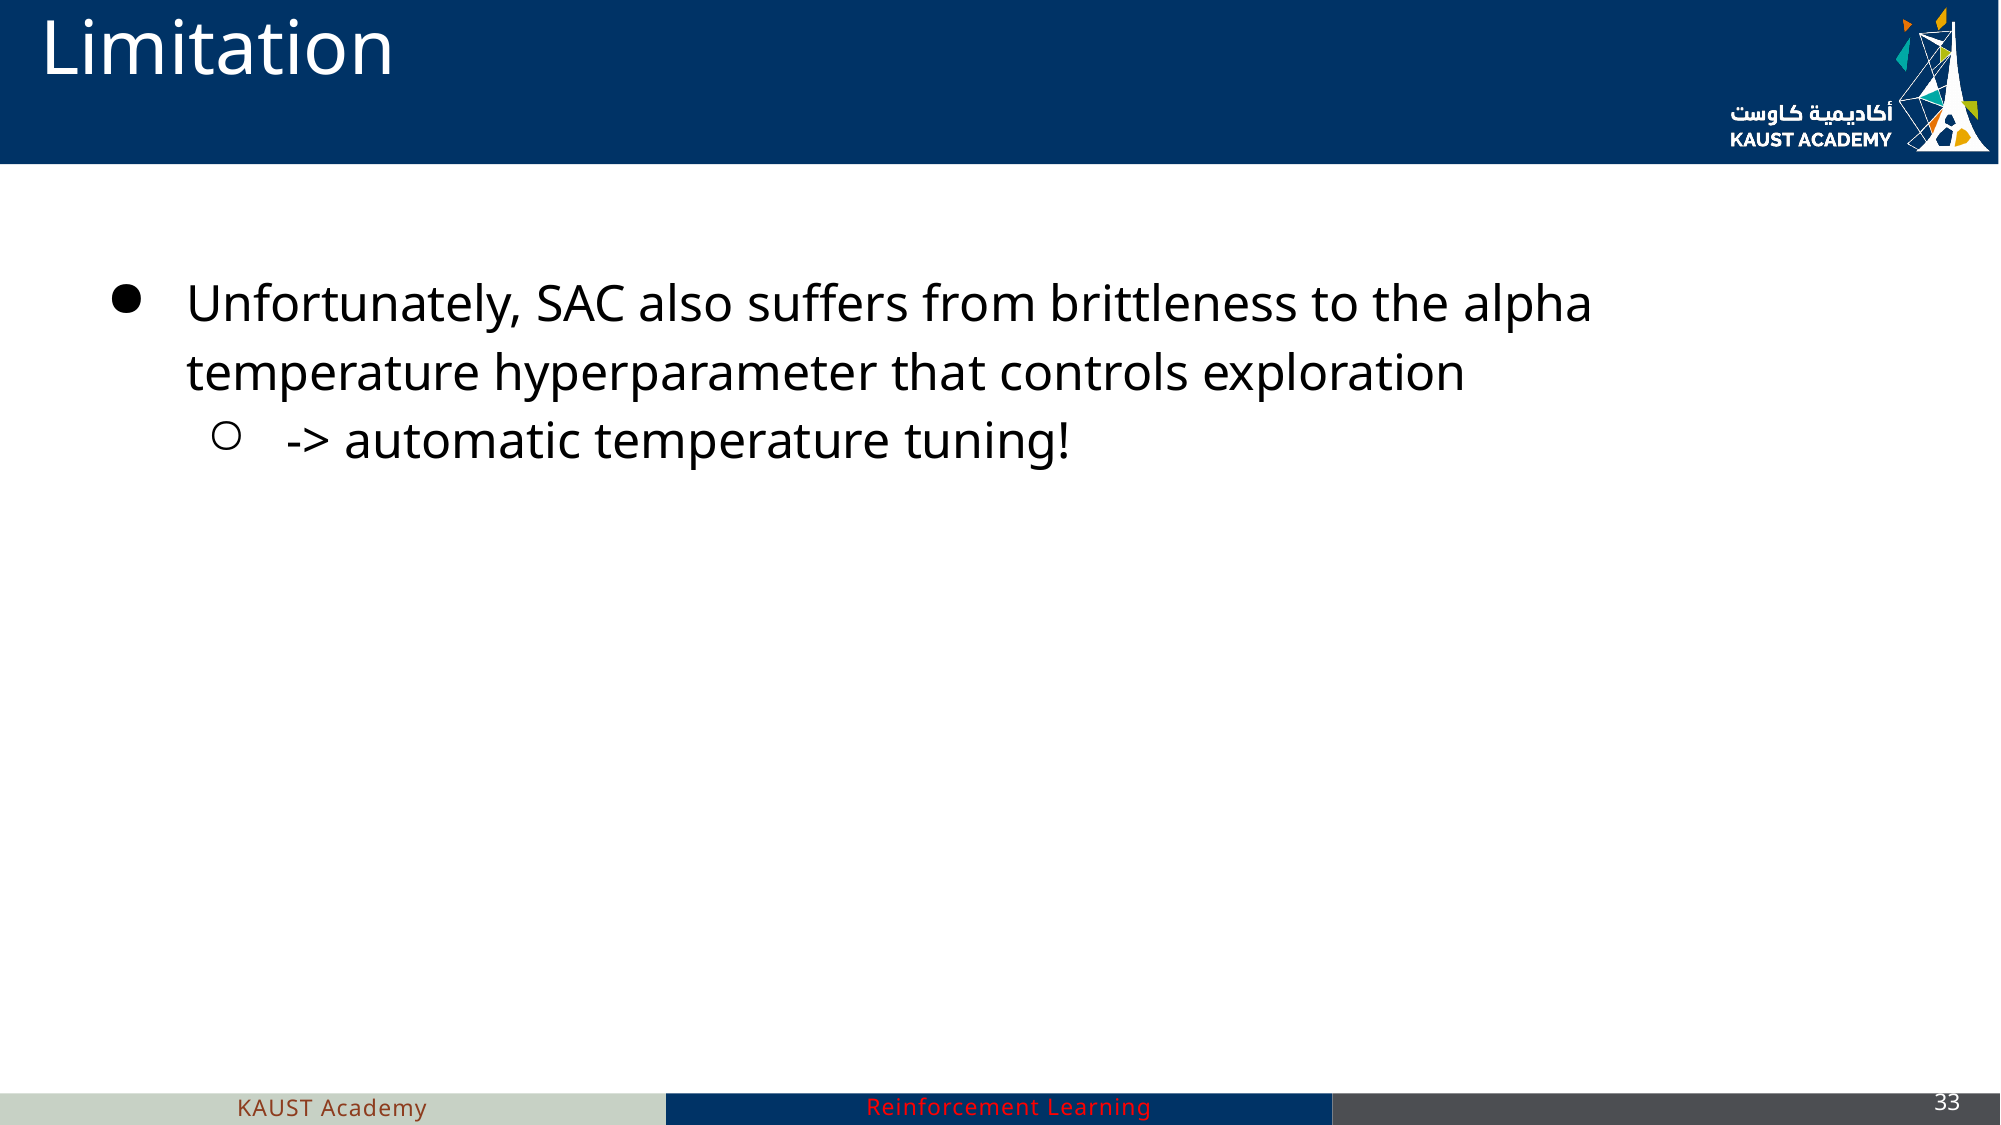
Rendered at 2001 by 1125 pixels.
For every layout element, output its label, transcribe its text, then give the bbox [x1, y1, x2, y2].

picture [1721, 0, 2000, 159]
text_box Unfortunately, SAC also suffers from brittleness to the alpha temperature hyperparameter that controls exploration -> automatic temperature tuning! [103, 260, 1797, 469]
title Limitation [25, 2, 1737, 112]
